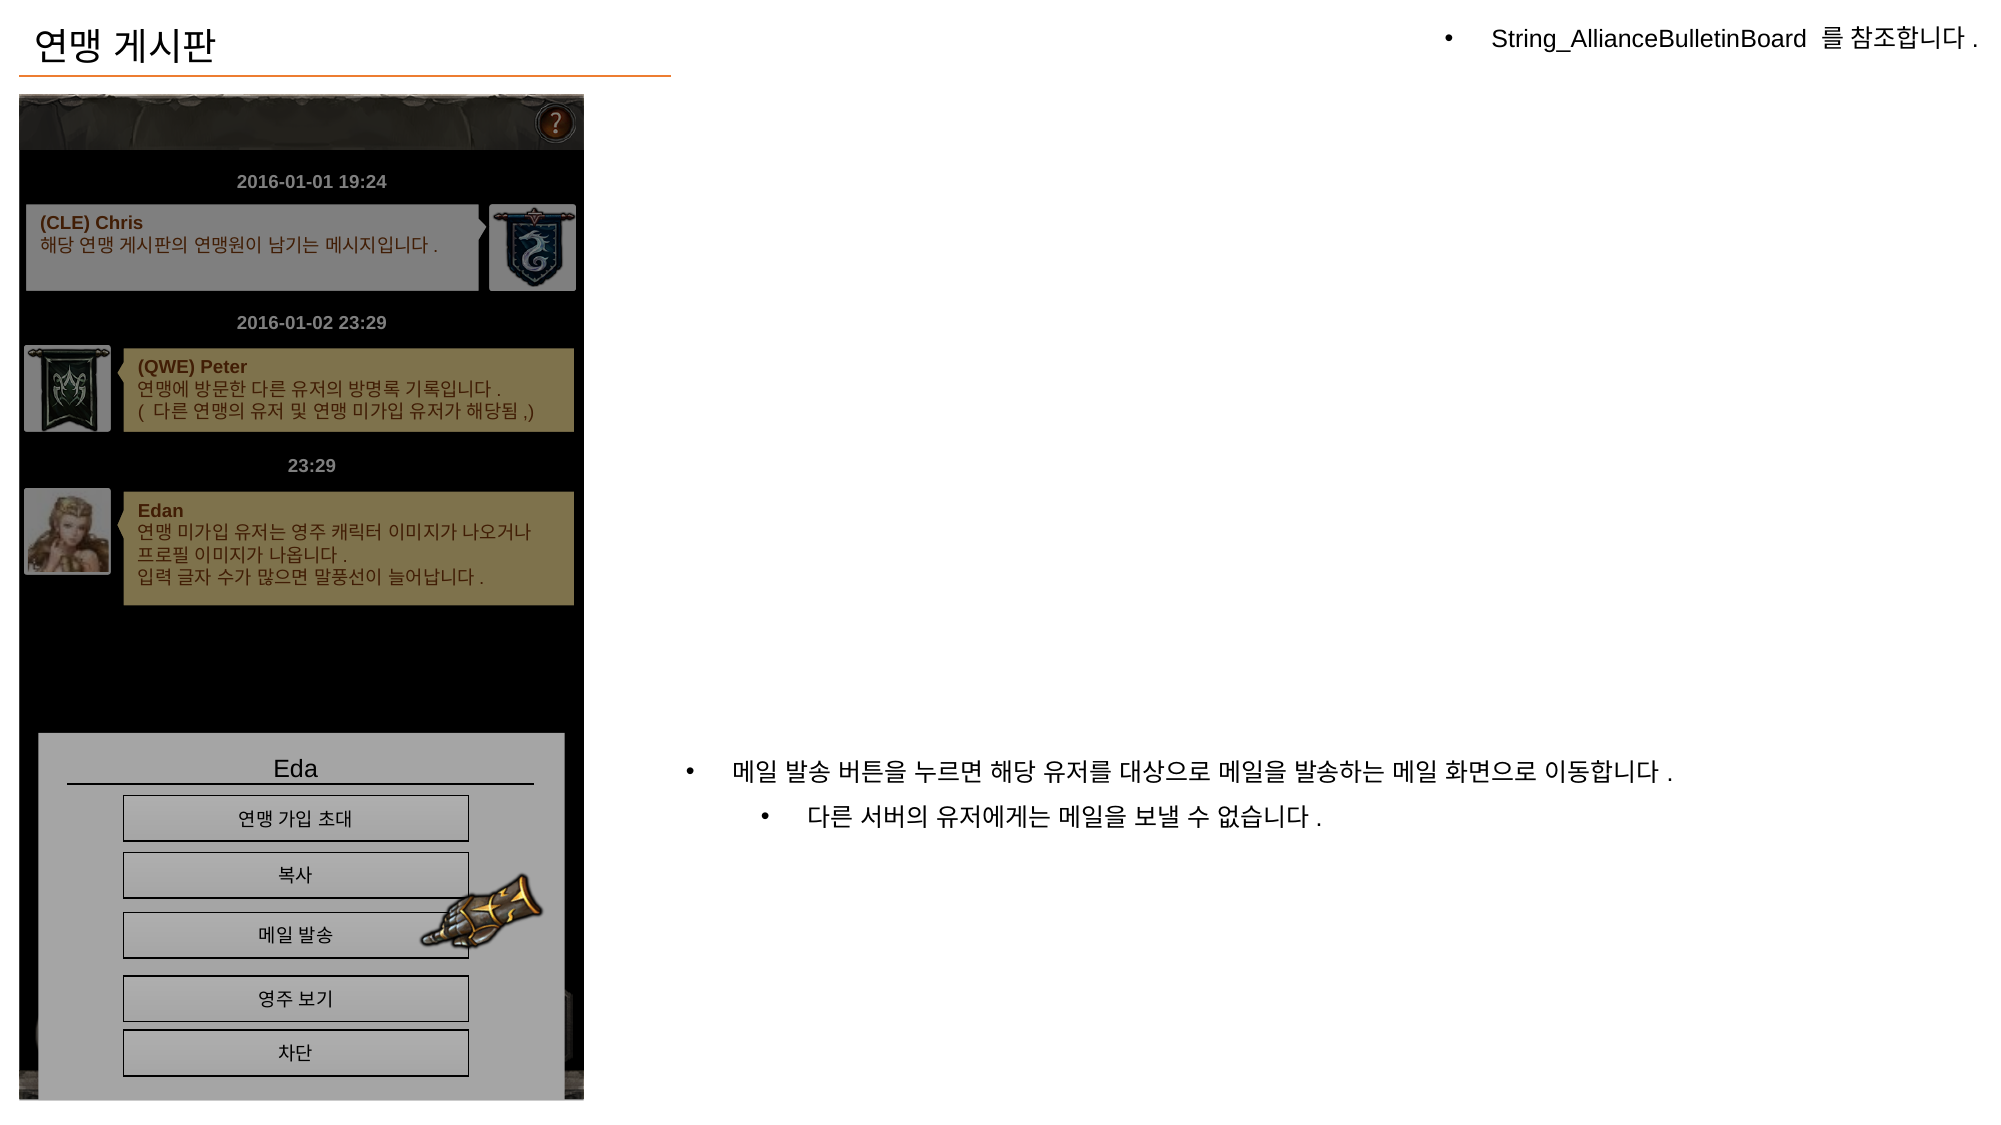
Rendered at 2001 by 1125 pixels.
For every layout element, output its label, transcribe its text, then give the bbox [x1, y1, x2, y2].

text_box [19, 93, 585, 1099]
text_box 연맹 게시판 [19, 15, 253, 75]
picture [421, 882, 549, 959]
text_box String_AllianceBulletinBoard 를 참조합니다. [1429, 0, 2000, 61]
text_box 메일 발송 버튼을 누르면 해당 유저를 대상으로 메일을 발송하는 메일 화면으로 이동합니다. 다른 서버의 유저에게는 메일을 보낼 수 없습니다. [670, 733, 1787, 840]
